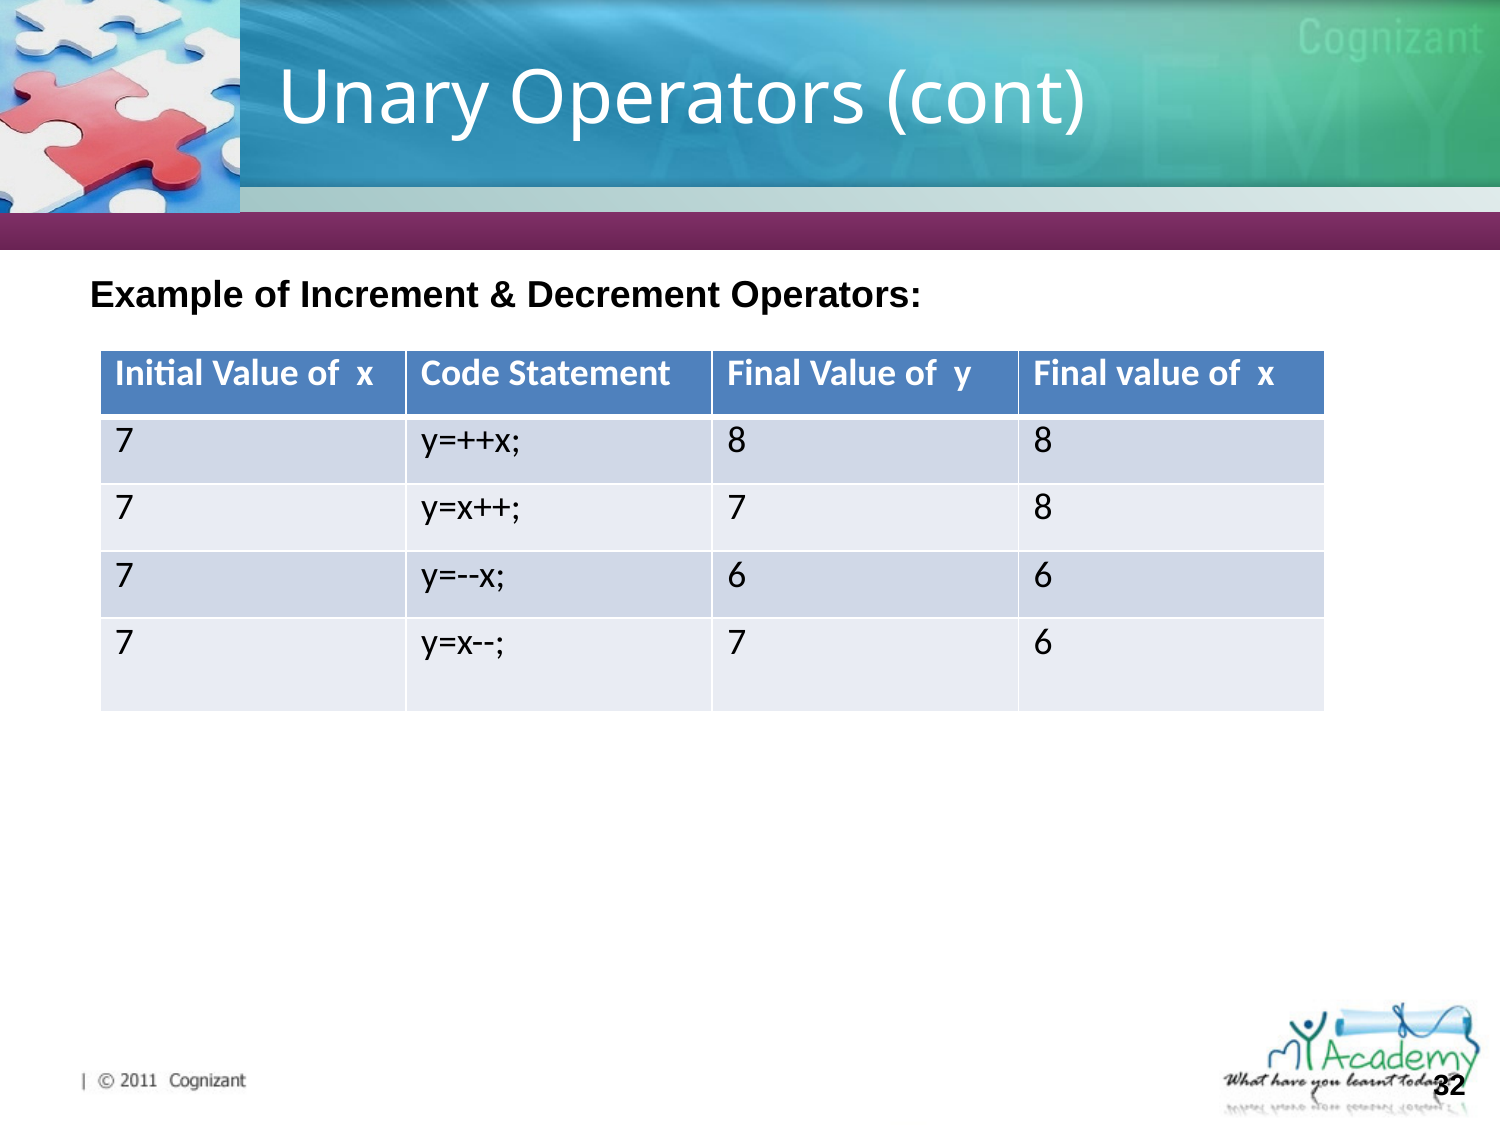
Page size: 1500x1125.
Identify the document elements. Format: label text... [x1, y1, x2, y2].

table_cell 7 [713, 485, 1018, 550]
table_cell y=--x; [407, 552, 711, 617]
slide_number 32 [1418, 1059, 1492, 1112]
table_cell 8 [1019, 485, 1324, 550]
table_cell y=++x; [407, 420, 711, 483]
title Unary Operators (cont) [262, 0, 1500, 188]
table_cell y=x--; [407, 619, 711, 711]
table_header Initial Value of x [101, 351, 405, 414]
picture [0, 0, 262, 213]
table_cell 7 [713, 619, 1018, 711]
table_cell 7 [101, 619, 405, 711]
table_cell 6 [713, 552, 1018, 617]
table_cell y=x++; [407, 485, 711, 550]
table_header Code Statement [407, 351, 711, 414]
table_cell 6 [1019, 552, 1324, 617]
text_box [62, 274, 1463, 520]
table_cell 8 [713, 420, 1018, 483]
table_cell 6 [1019, 619, 1324, 711]
picture [0, 250, 1500, 1125]
table_cell 7 [101, 552, 405, 617]
text_box Example of Increment & Decrement Operators: [75, 262, 1300, 323]
table_cell 7 [101, 420, 405, 483]
table_cell 8 [1019, 420, 1324, 483]
table_header Final value of x [1019, 351, 1324, 414]
table_cell 7 [101, 485, 405, 550]
table_header Final Value of y [713, 351, 1018, 414]
